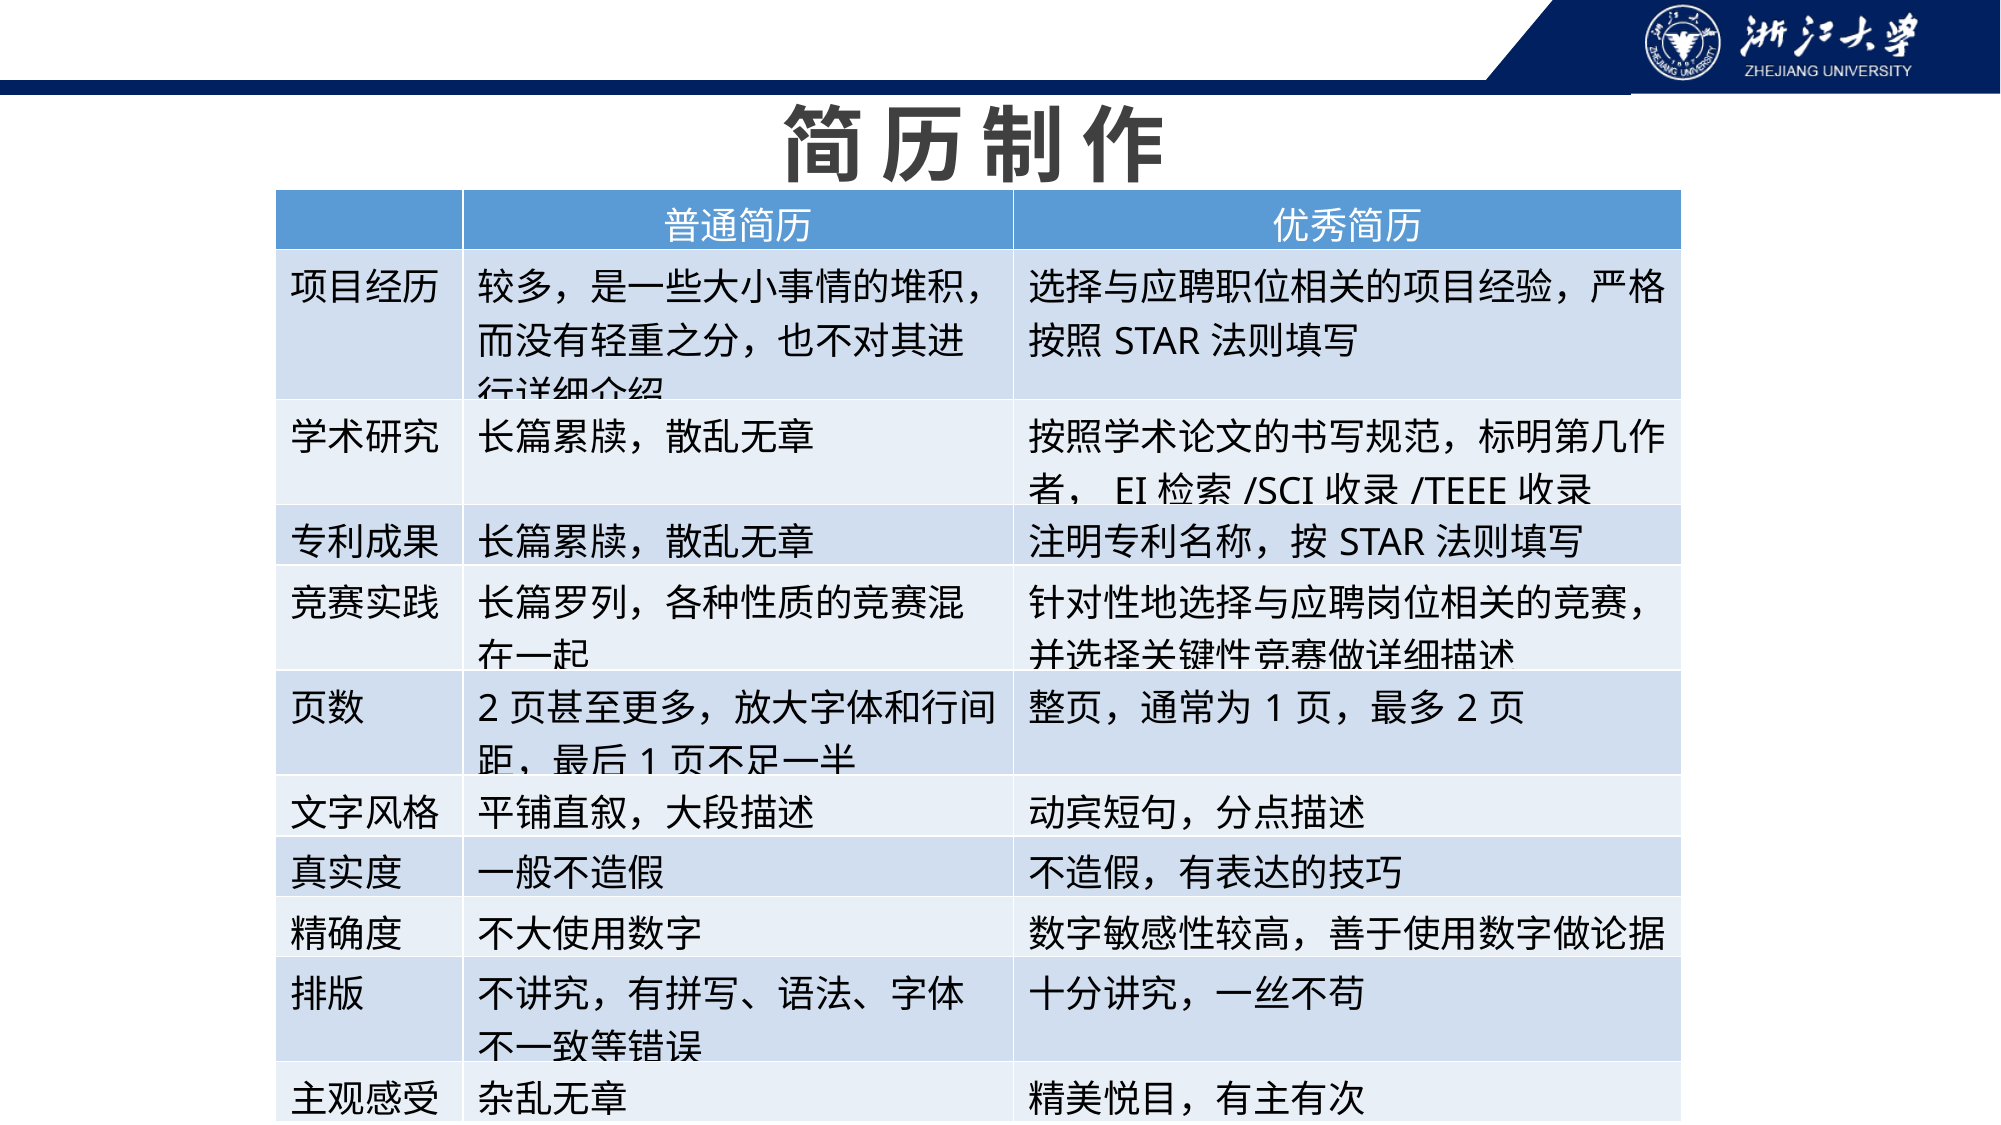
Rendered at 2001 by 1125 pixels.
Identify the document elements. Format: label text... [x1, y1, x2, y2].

table_cell 选择与应聘职位相关的项目经验，严格按照STAR法则填写 [1014, 250, 1681, 399]
table_cell 竞赛实践 [276, 566, 462, 669]
table_cell 2页甚至更多，放大字体和行间距，最后1页不足一半 [464, 671, 1013, 774]
table_cell 平铺直叙，大段描述 [464, 776, 1013, 835]
table_cell 学术研究 [276, 400, 462, 504]
table_cell 页数 [276, 671, 462, 774]
table_cell 一般不造假 [464, 837, 1013, 896]
table_cell 整页，通常为1页，最多2页 [1014, 671, 1681, 774]
table_cell 专利成果 [276, 505, 462, 564]
table_cell 长篇累牍，散乱无章 [464, 505, 1013, 564]
table_cell 真实度 [276, 837, 462, 896]
table_cell 文字风格 [276, 776, 462, 835]
table_cell 动宾短句，分点描述 [1014, 776, 1681, 835]
table_cell 按照学术论文的书写规范，标明第几作者，EI检索/SCI收录/TEEE收录 [1014, 400, 1681, 504]
table_cell 长篇累牍，散乱无章 [464, 400, 1013, 504]
table_cell 不大使用数字 [464, 897, 1013, 956]
text_box 简历制作 [636, 85, 1310, 188]
table_cell 排版 [276, 957, 462, 1061]
table_cell 不讲究，有拼写、语法、字体不一致等错误 [464, 957, 1013, 1061]
table_cell 杂乱无章 [464, 1062, 1013, 1121]
table_cell 注明专利名称，按STAR法则填写 [1014, 505, 1681, 564]
table_cell 精确度 [276, 897, 462, 956]
table_cell 主观感受 [276, 1062, 462, 1121]
table_cell 针对性地选择与应聘岗位相关的竞赛，并选择关键性竞赛做详细描述 [1014, 566, 1681, 669]
table_header [276, 190, 462, 249]
table_cell 较多，是一些大小事情的堆积，而没有轻重之分，也不对其进行详细介绍 [464, 250, 1013, 399]
table_cell 精美悦目，有主有次 [1014, 1062, 1681, 1121]
table_cell 长篇罗列，各种性质的竞赛混在一起 [464, 566, 1013, 669]
table_cell 不造假，有表达的技巧 [1014, 837, 1681, 896]
table_cell 数字敏感性较高，善于使用数字做论据 [1014, 897, 1681, 956]
picture [1645, 2, 1930, 85]
table_header 优秀简历 [1014, 190, 1681, 249]
table_cell 项目经历 [276, 250, 462, 399]
table_header 普通简历 [464, 190, 1013, 249]
table_cell 十分讲究，一丝不苟 [1014, 957, 1681, 1061]
